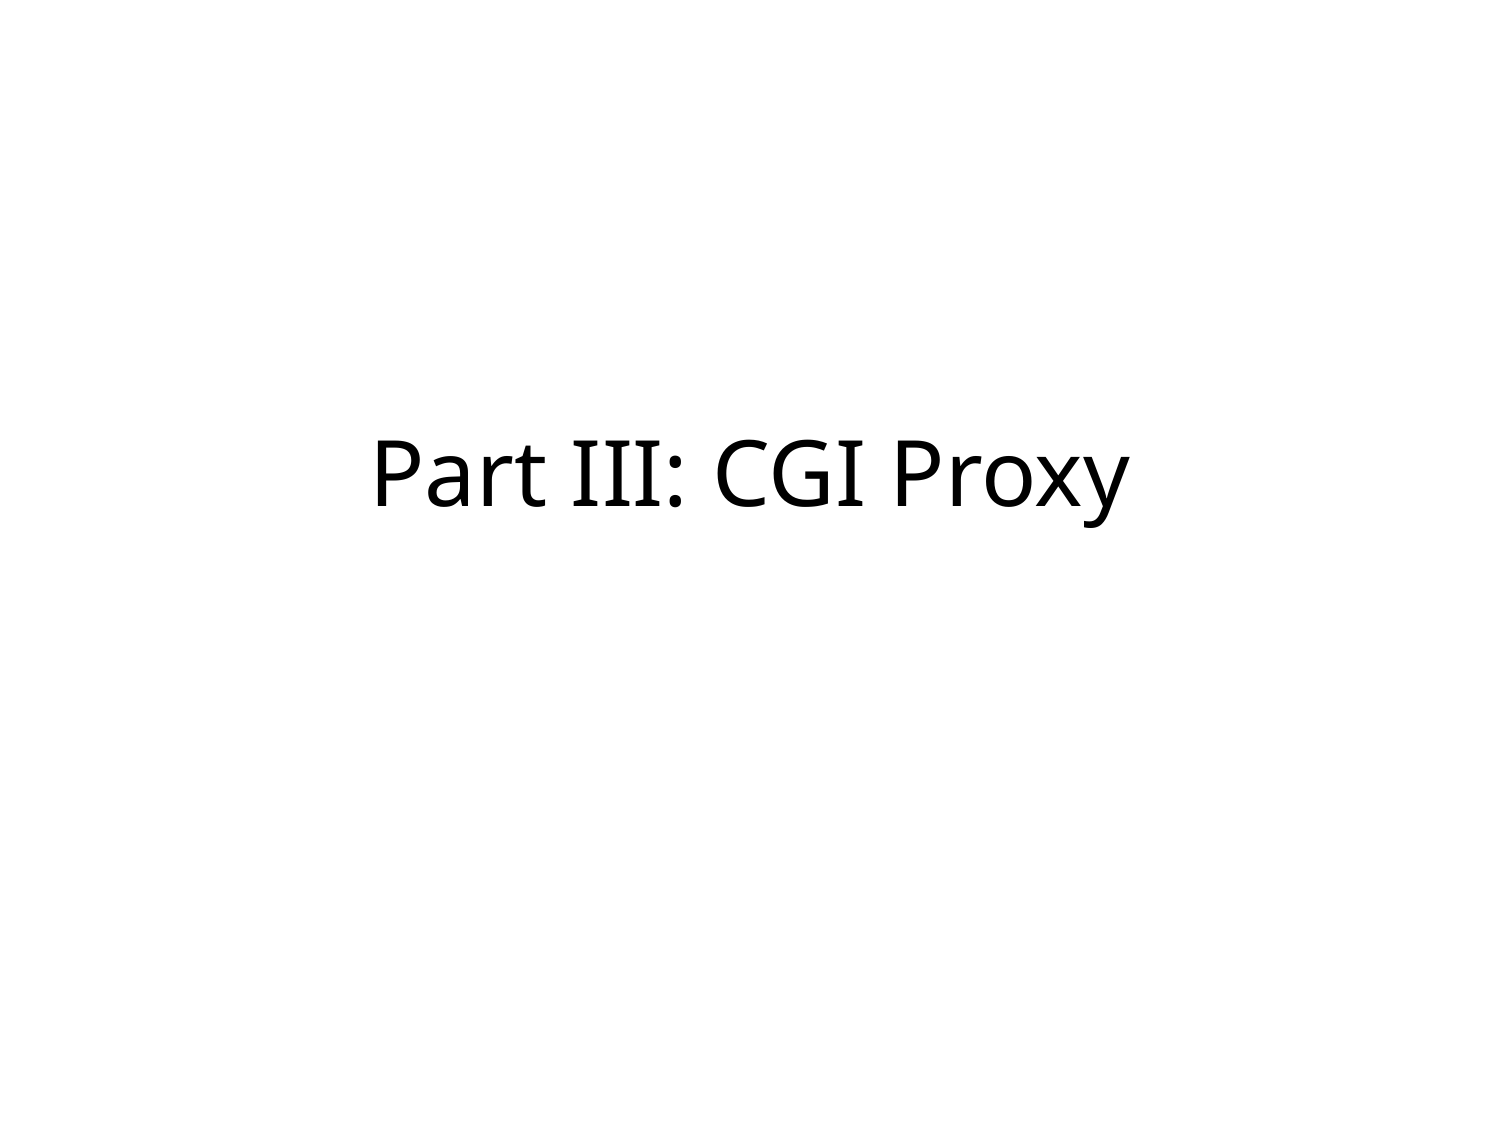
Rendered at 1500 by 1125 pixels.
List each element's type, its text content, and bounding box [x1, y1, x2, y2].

title Part III: CGI Proxy [112, 349, 1388, 591]
